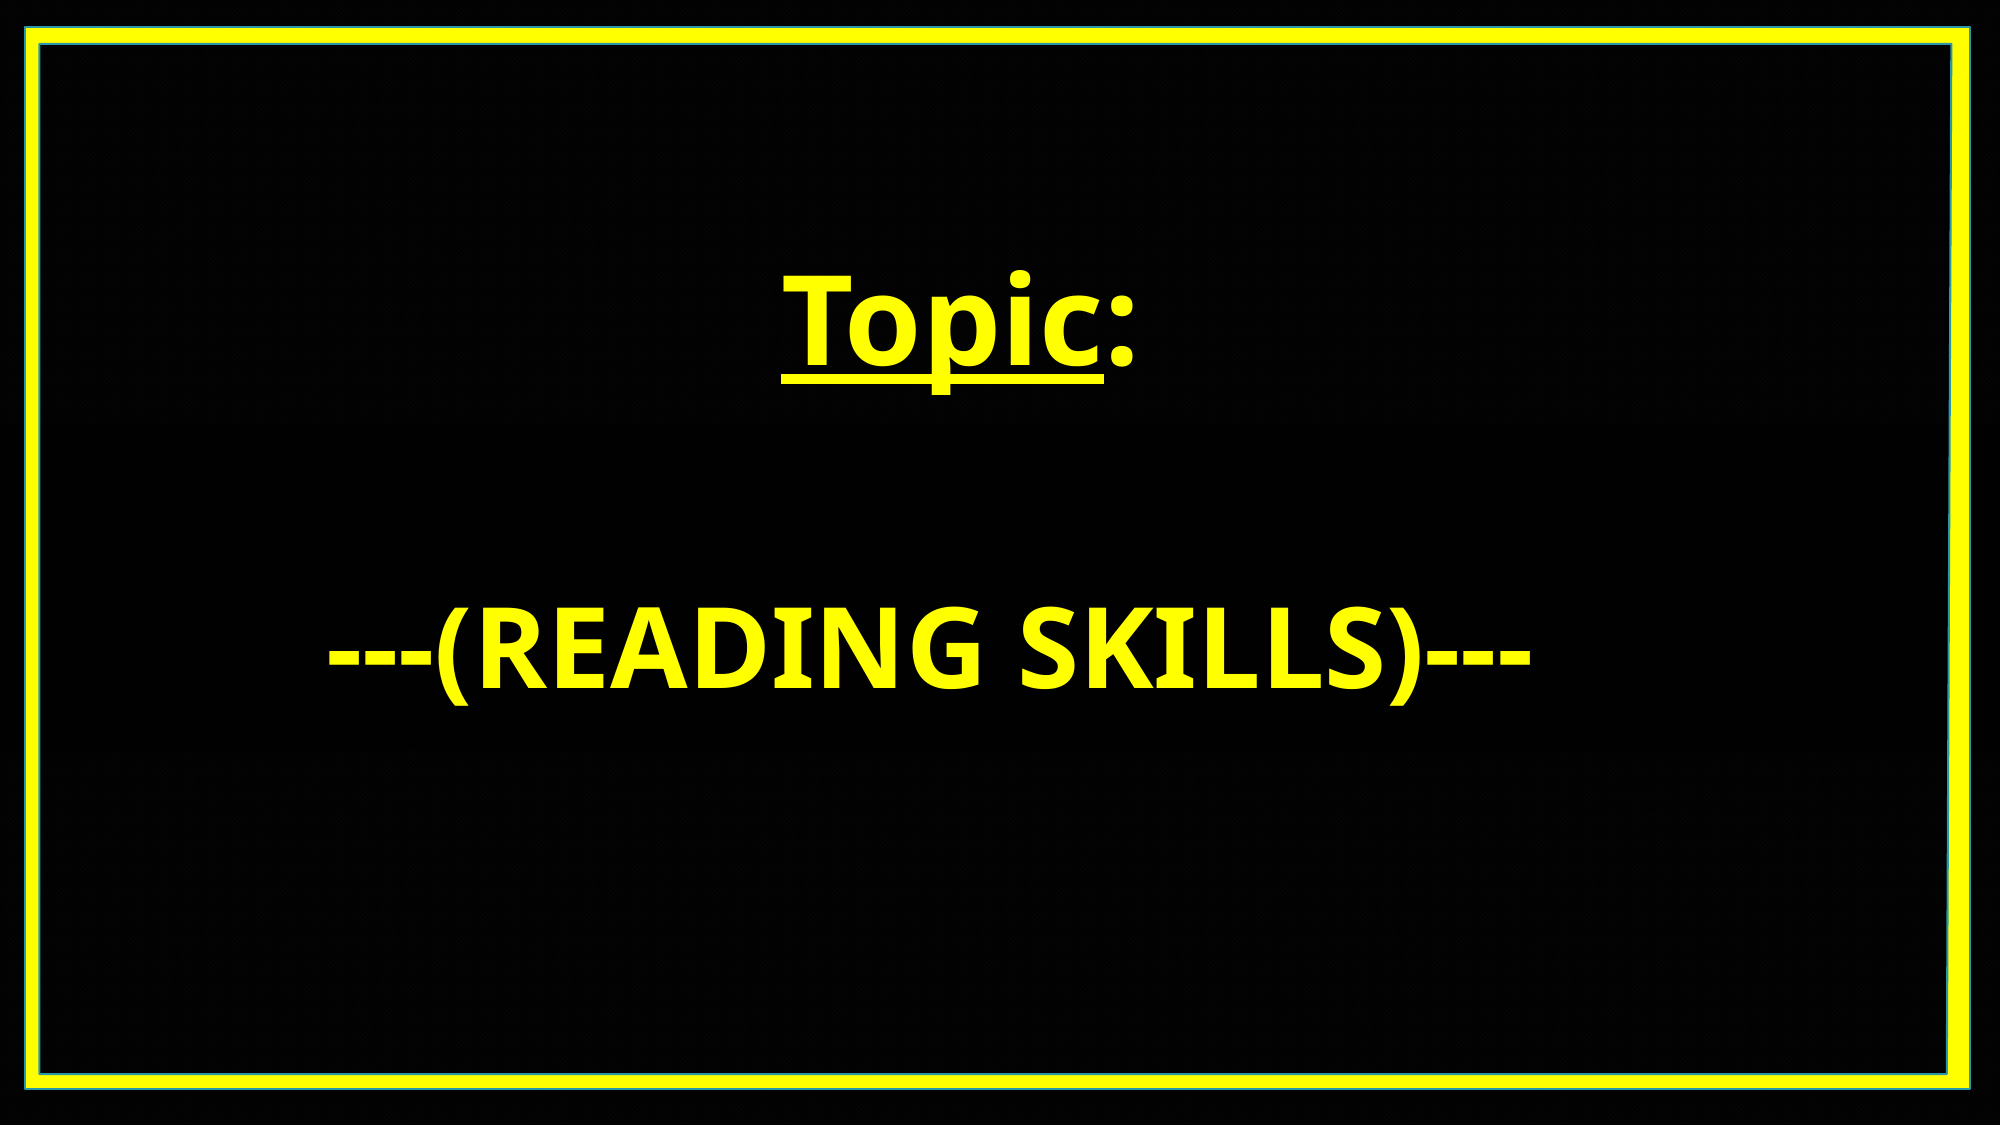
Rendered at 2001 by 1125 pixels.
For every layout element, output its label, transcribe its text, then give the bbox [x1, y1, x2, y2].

picture [0, 423, 2000, 752]
text_box Topic: [766, 232, 2000, 398]
text_box [24, 752, 1971, 1090]
text_box [24, 26, 1971, 423]
